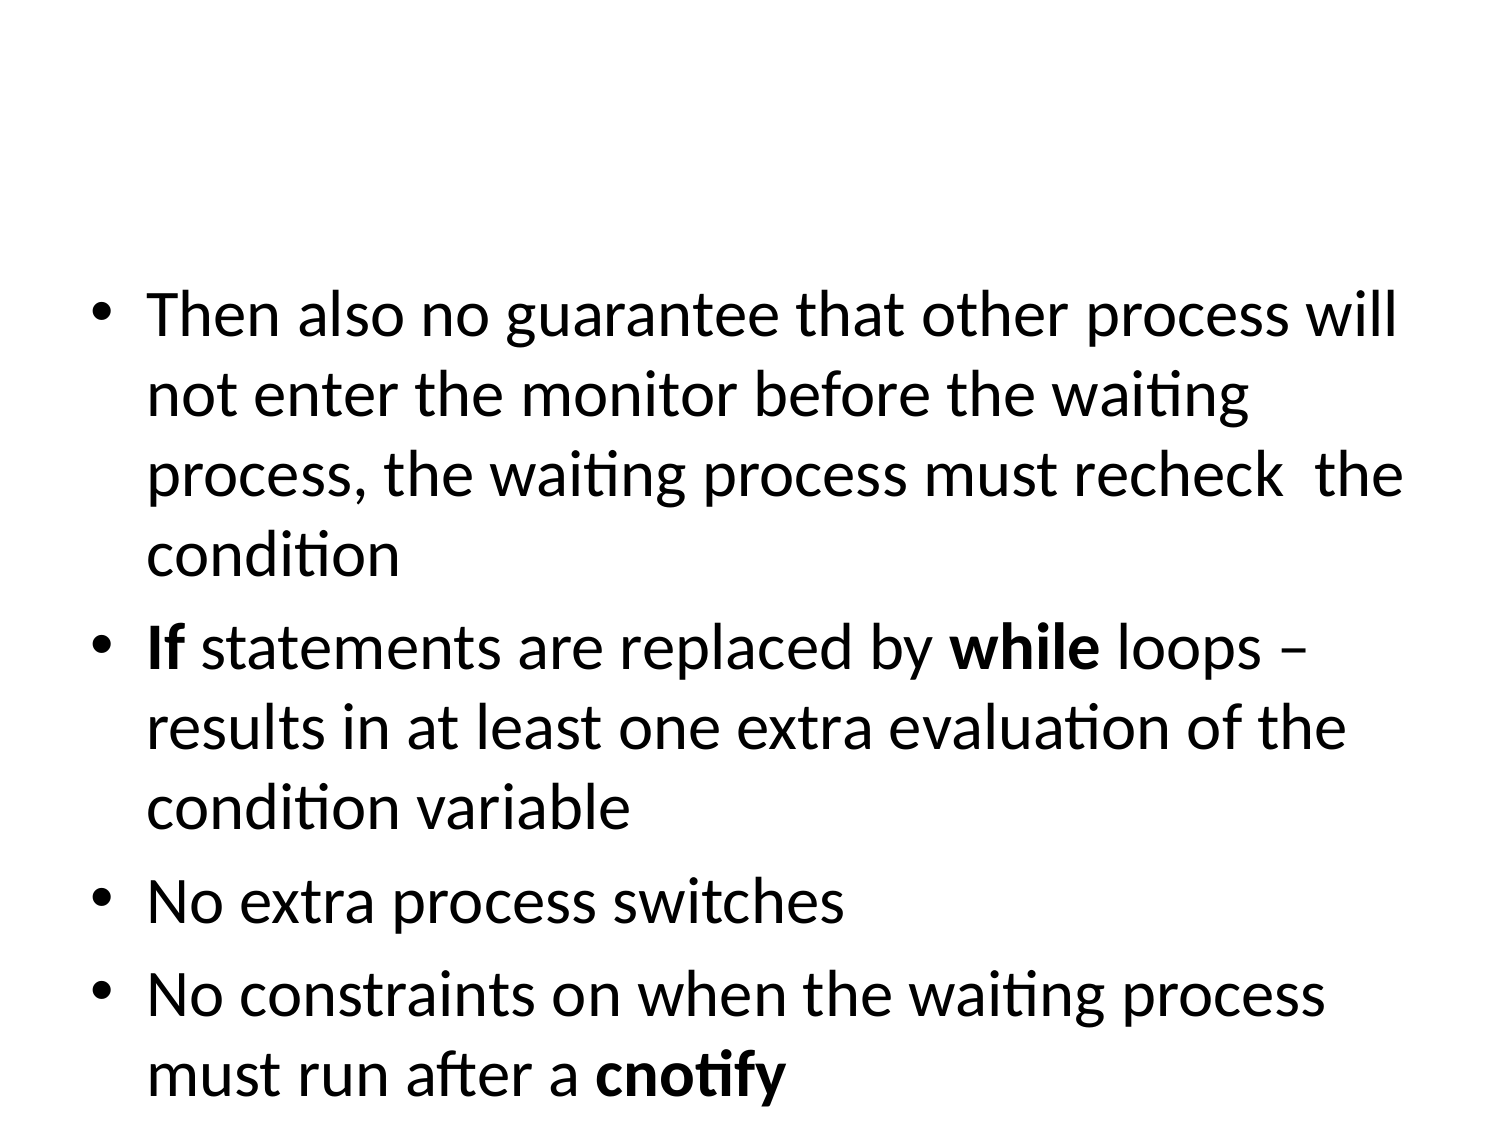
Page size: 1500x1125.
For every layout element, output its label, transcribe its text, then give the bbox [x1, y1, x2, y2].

list Then also no guarantee that other process will not enter the monitor before the waiting process, the waiting process must recheck the condition If statements are replaced by while loops – results in at least one extra evaluation of the condition variable No extra process switches No constraints on when the waiting process must run after a cnotify [75, 262, 1425, 1005]
